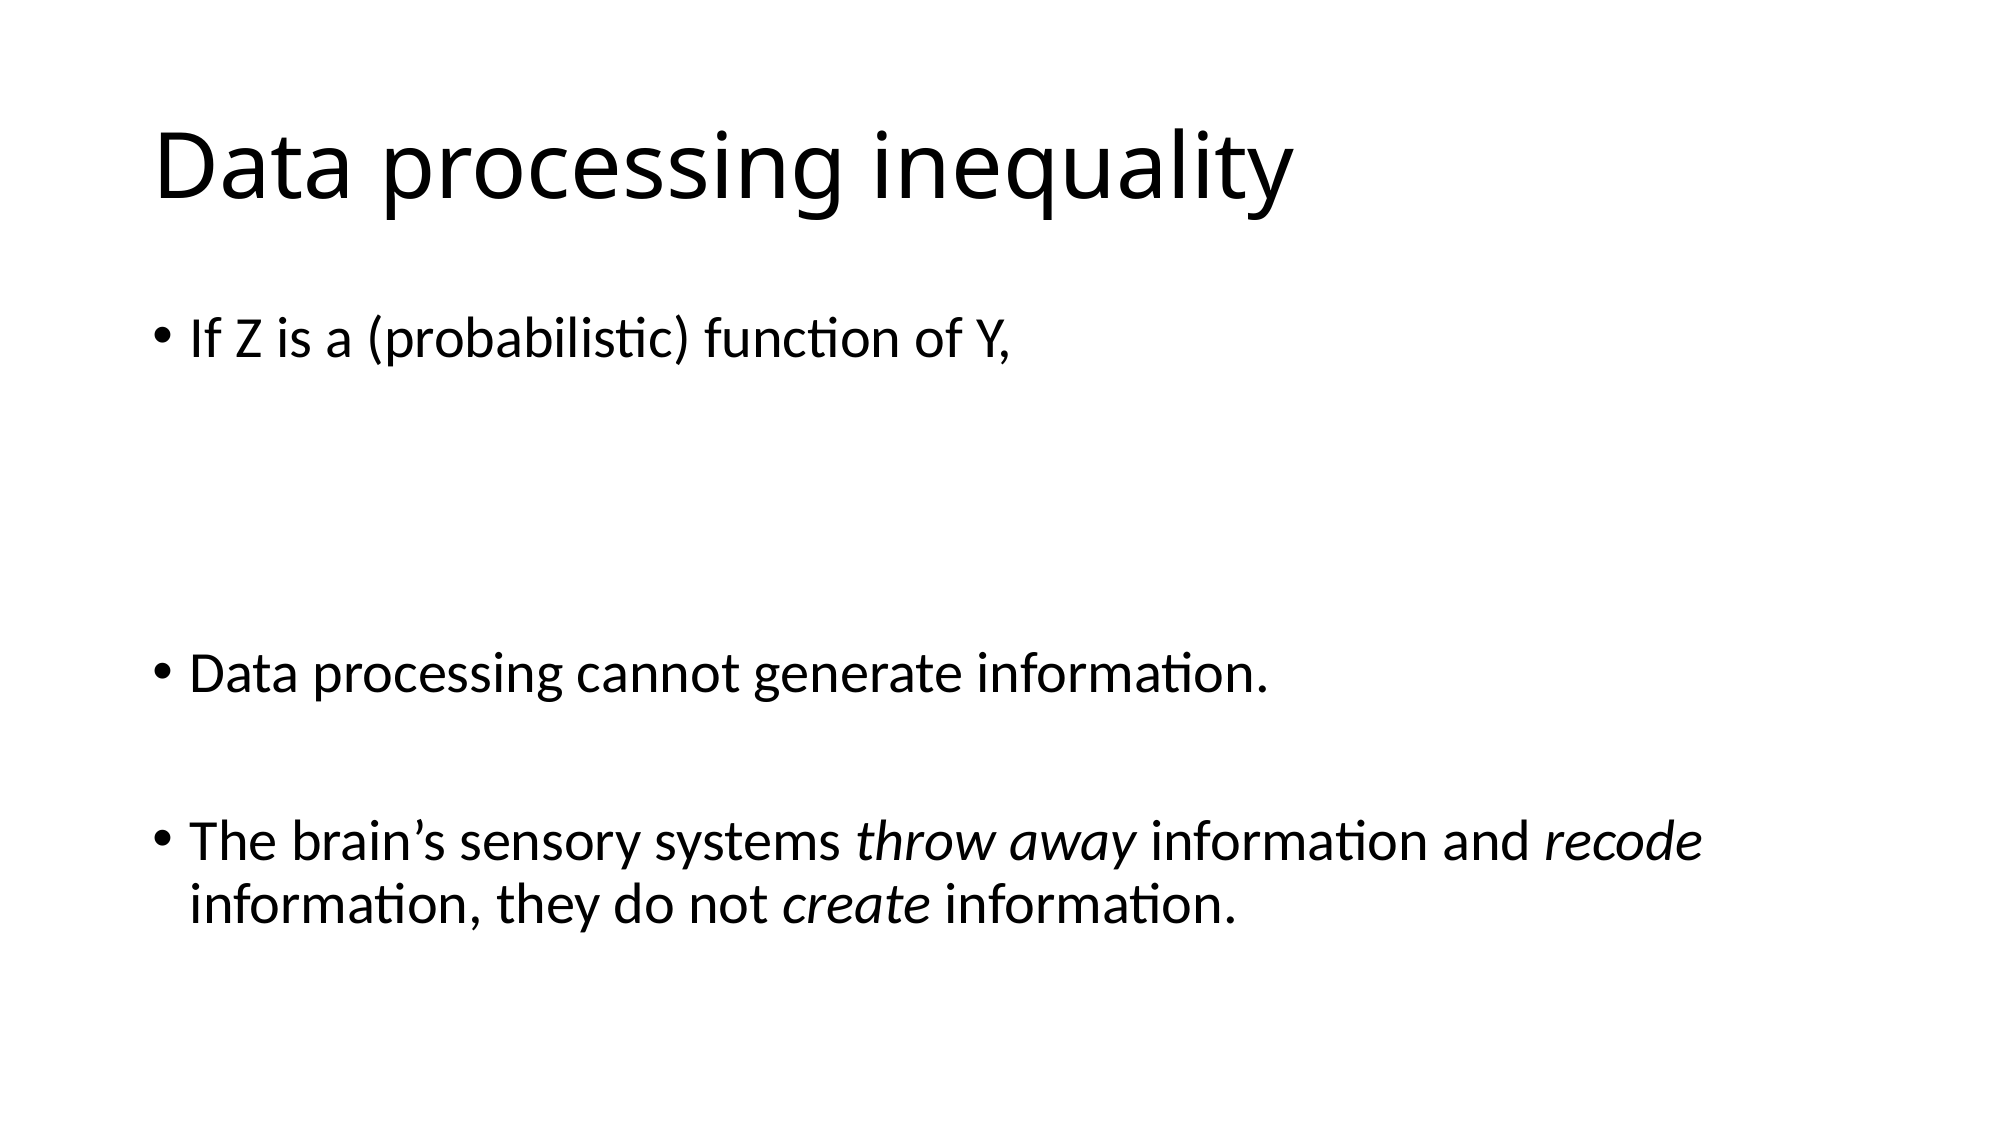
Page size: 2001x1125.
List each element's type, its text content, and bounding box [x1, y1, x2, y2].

title Data processing inequality [137, 59, 1863, 278]
